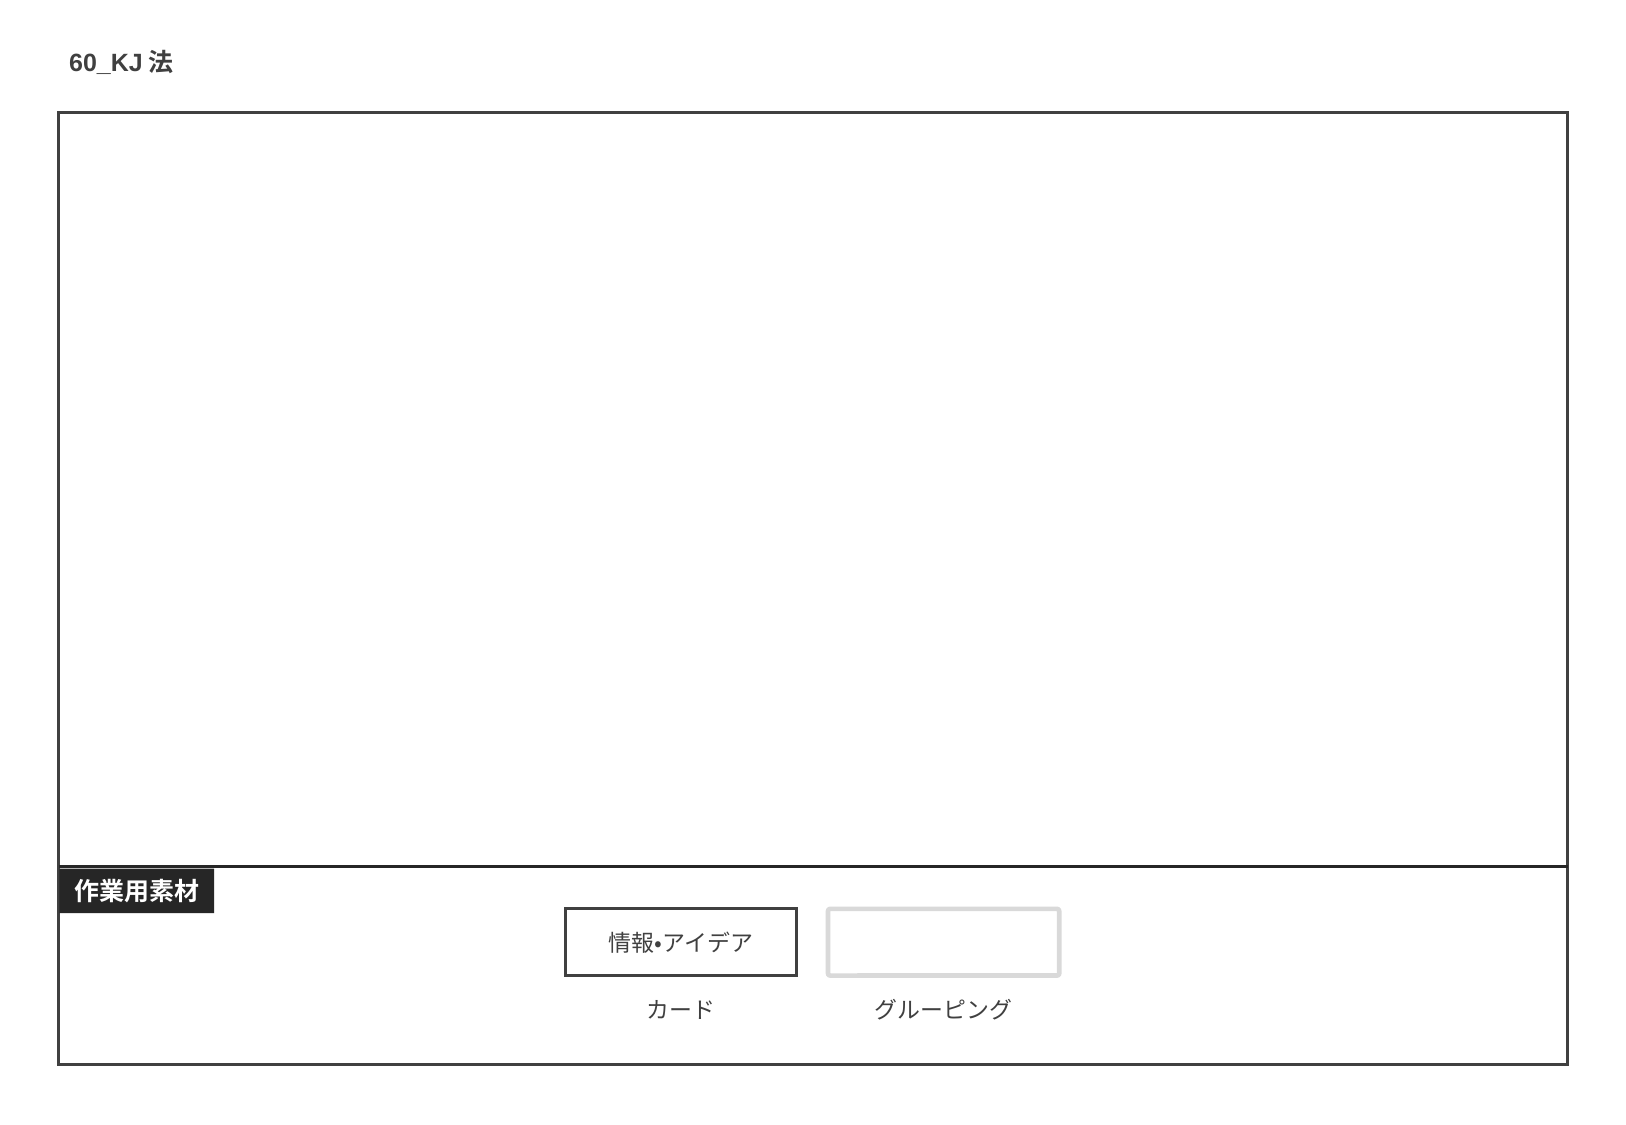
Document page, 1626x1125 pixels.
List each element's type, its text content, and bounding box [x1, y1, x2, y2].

text_box [58, 112, 1568, 866]
text_box 作業用素材 [59, 868, 215, 914]
text_box グルーピング [838, 987, 1049, 1030]
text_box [565, 908, 797, 976]
text_box [58, 867, 1568, 1065]
text_box [827, 908, 1060, 977]
text_box カード [576, 987, 786, 1030]
text_box 60_KJ法 [54, 39, 189, 84]
